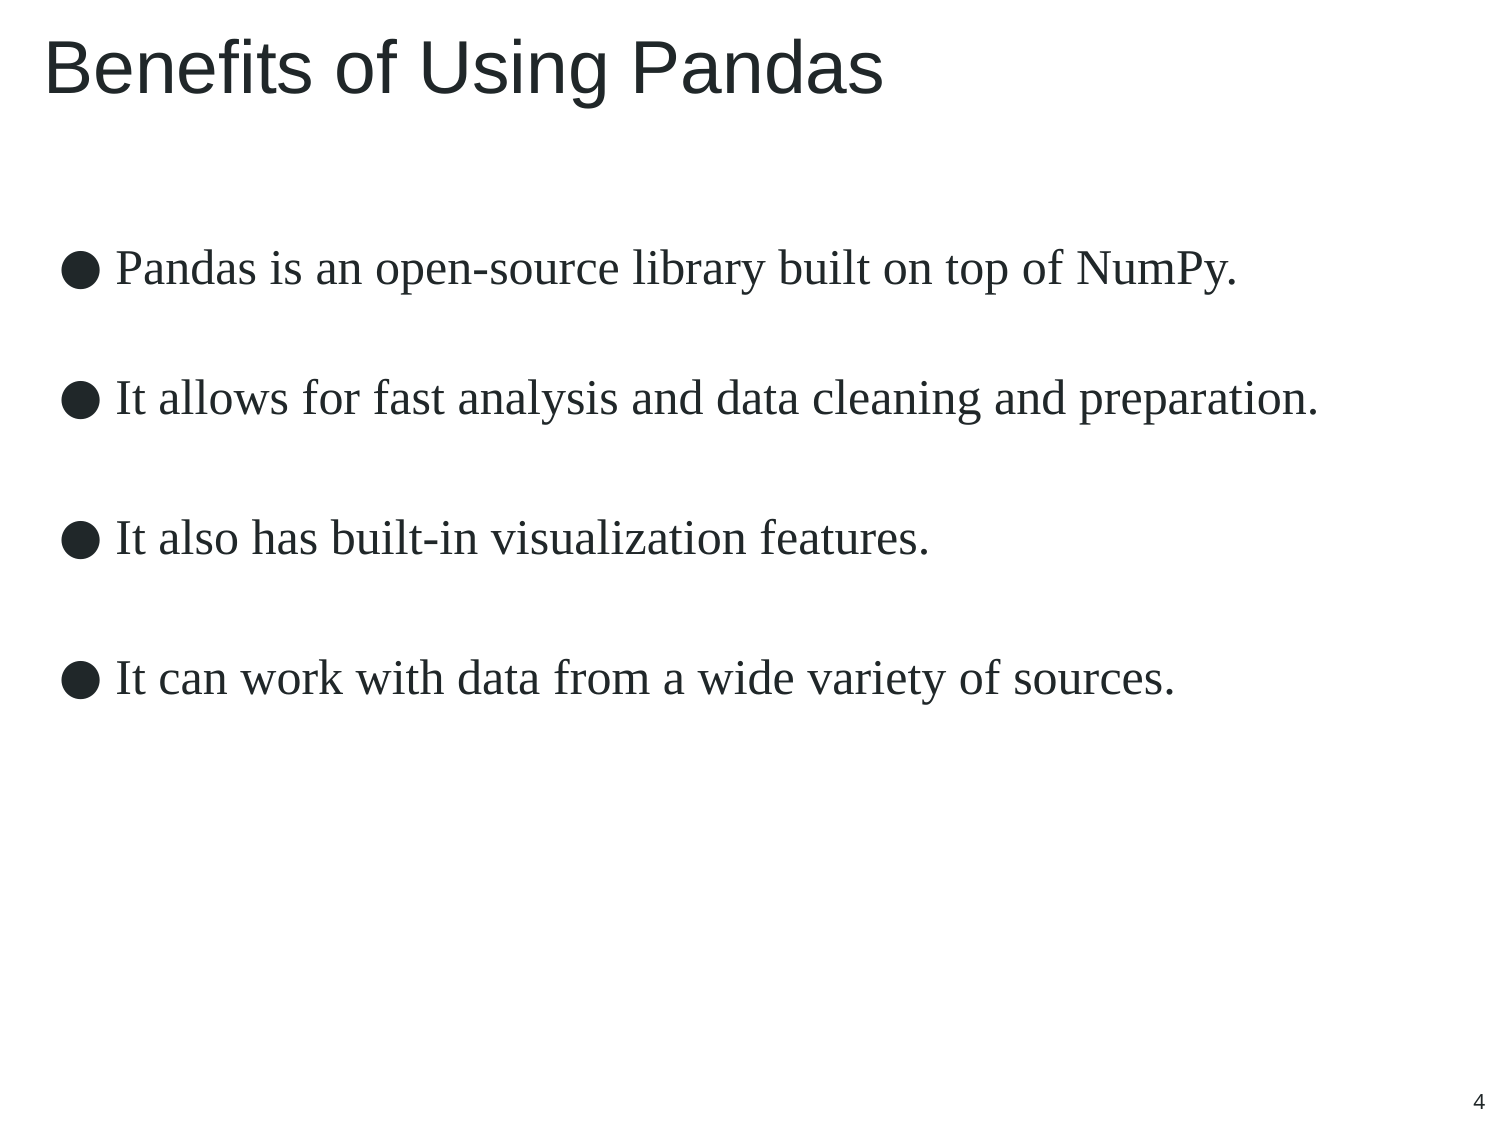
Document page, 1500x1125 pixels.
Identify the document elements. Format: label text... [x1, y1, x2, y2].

title Benefits of Using Pandas [28, 28, 1379, 179]
list Pandas is an open-source library built on top of NumPy. It allows for fast analysis and data cleaning and preparation. It also has built-in visualization features. It can work with data from a wide variety of sources. [44, 226, 1394, 899]
slide_number 4 [1200, 1080, 1500, 1125]
